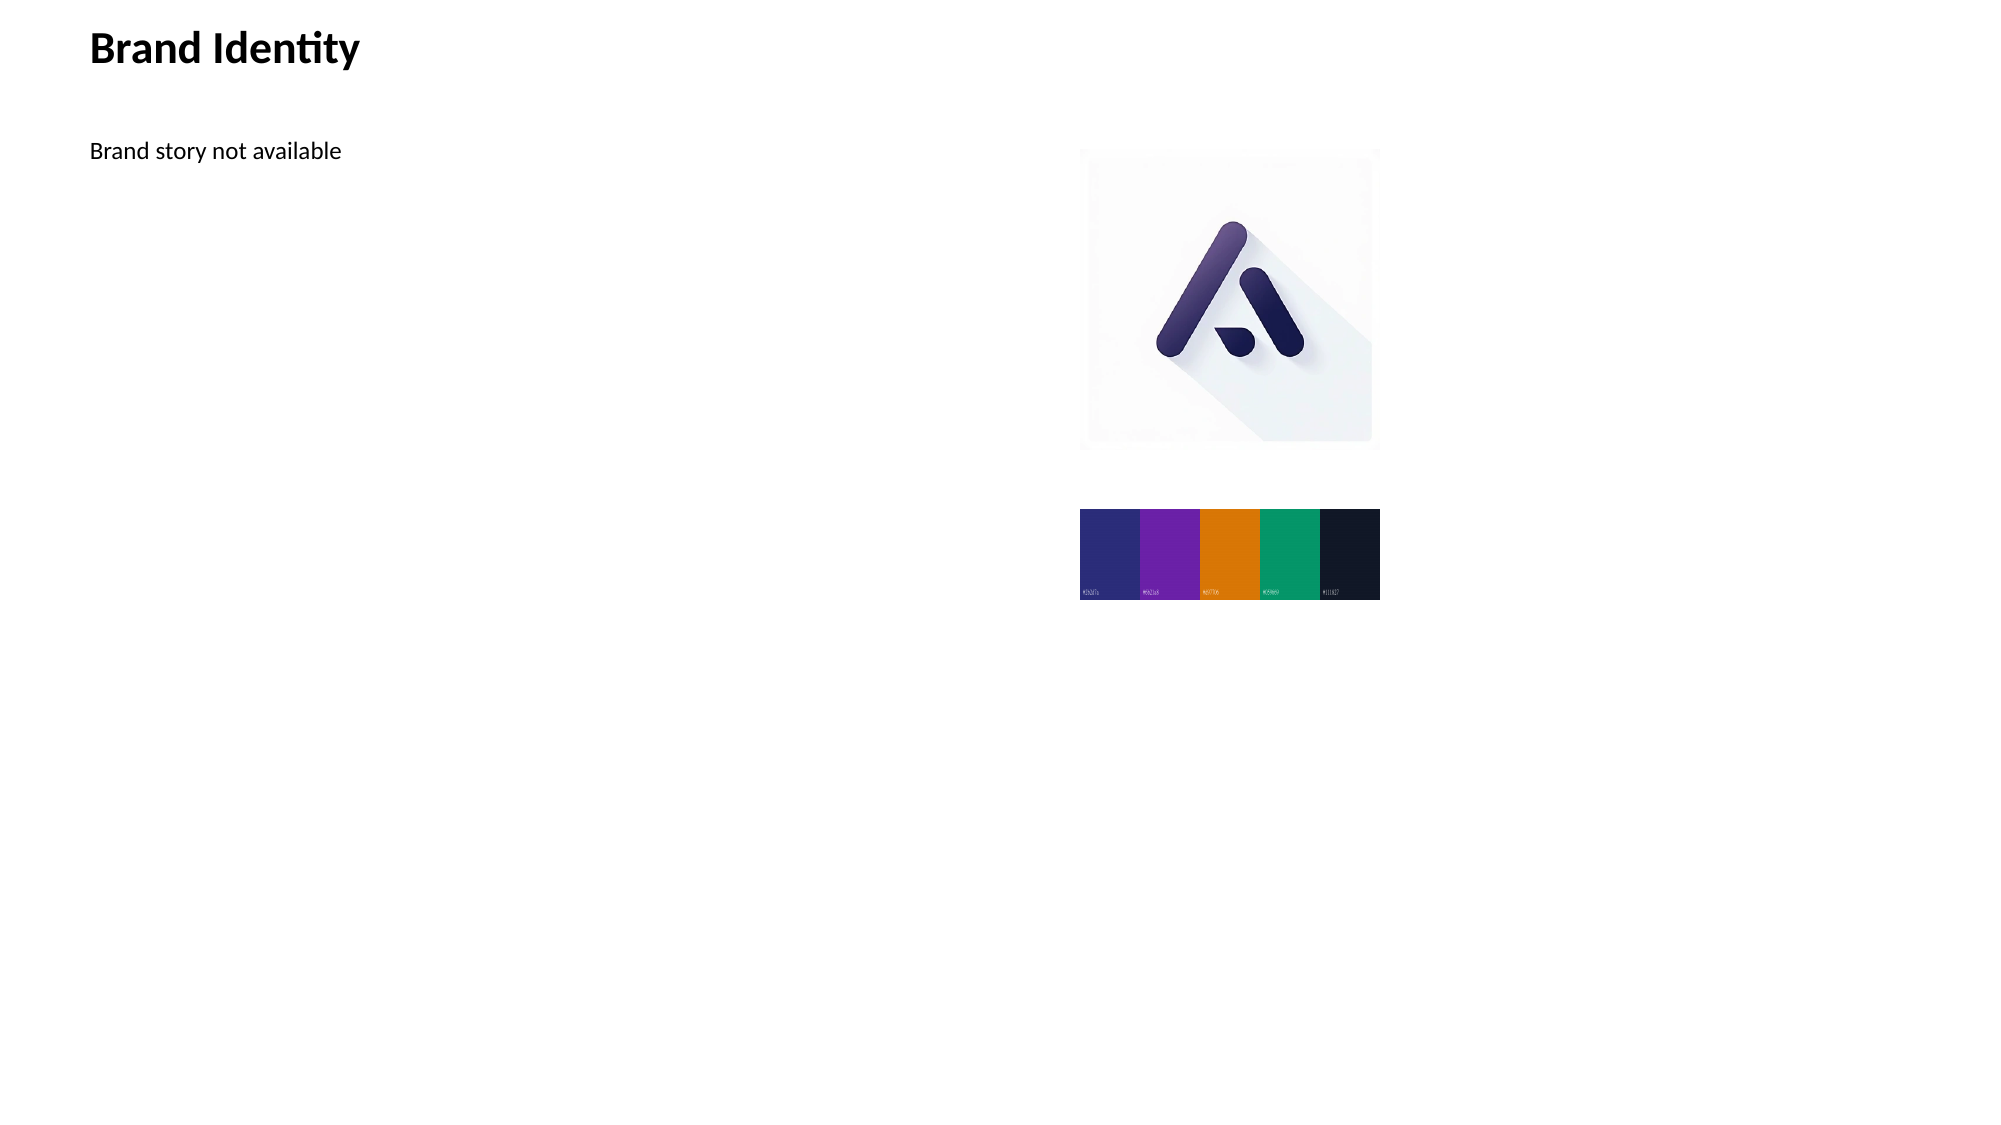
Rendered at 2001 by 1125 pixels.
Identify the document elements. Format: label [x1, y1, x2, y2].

picture [1079, 149, 1380, 450]
picture [1079, 509, 1380, 600]
